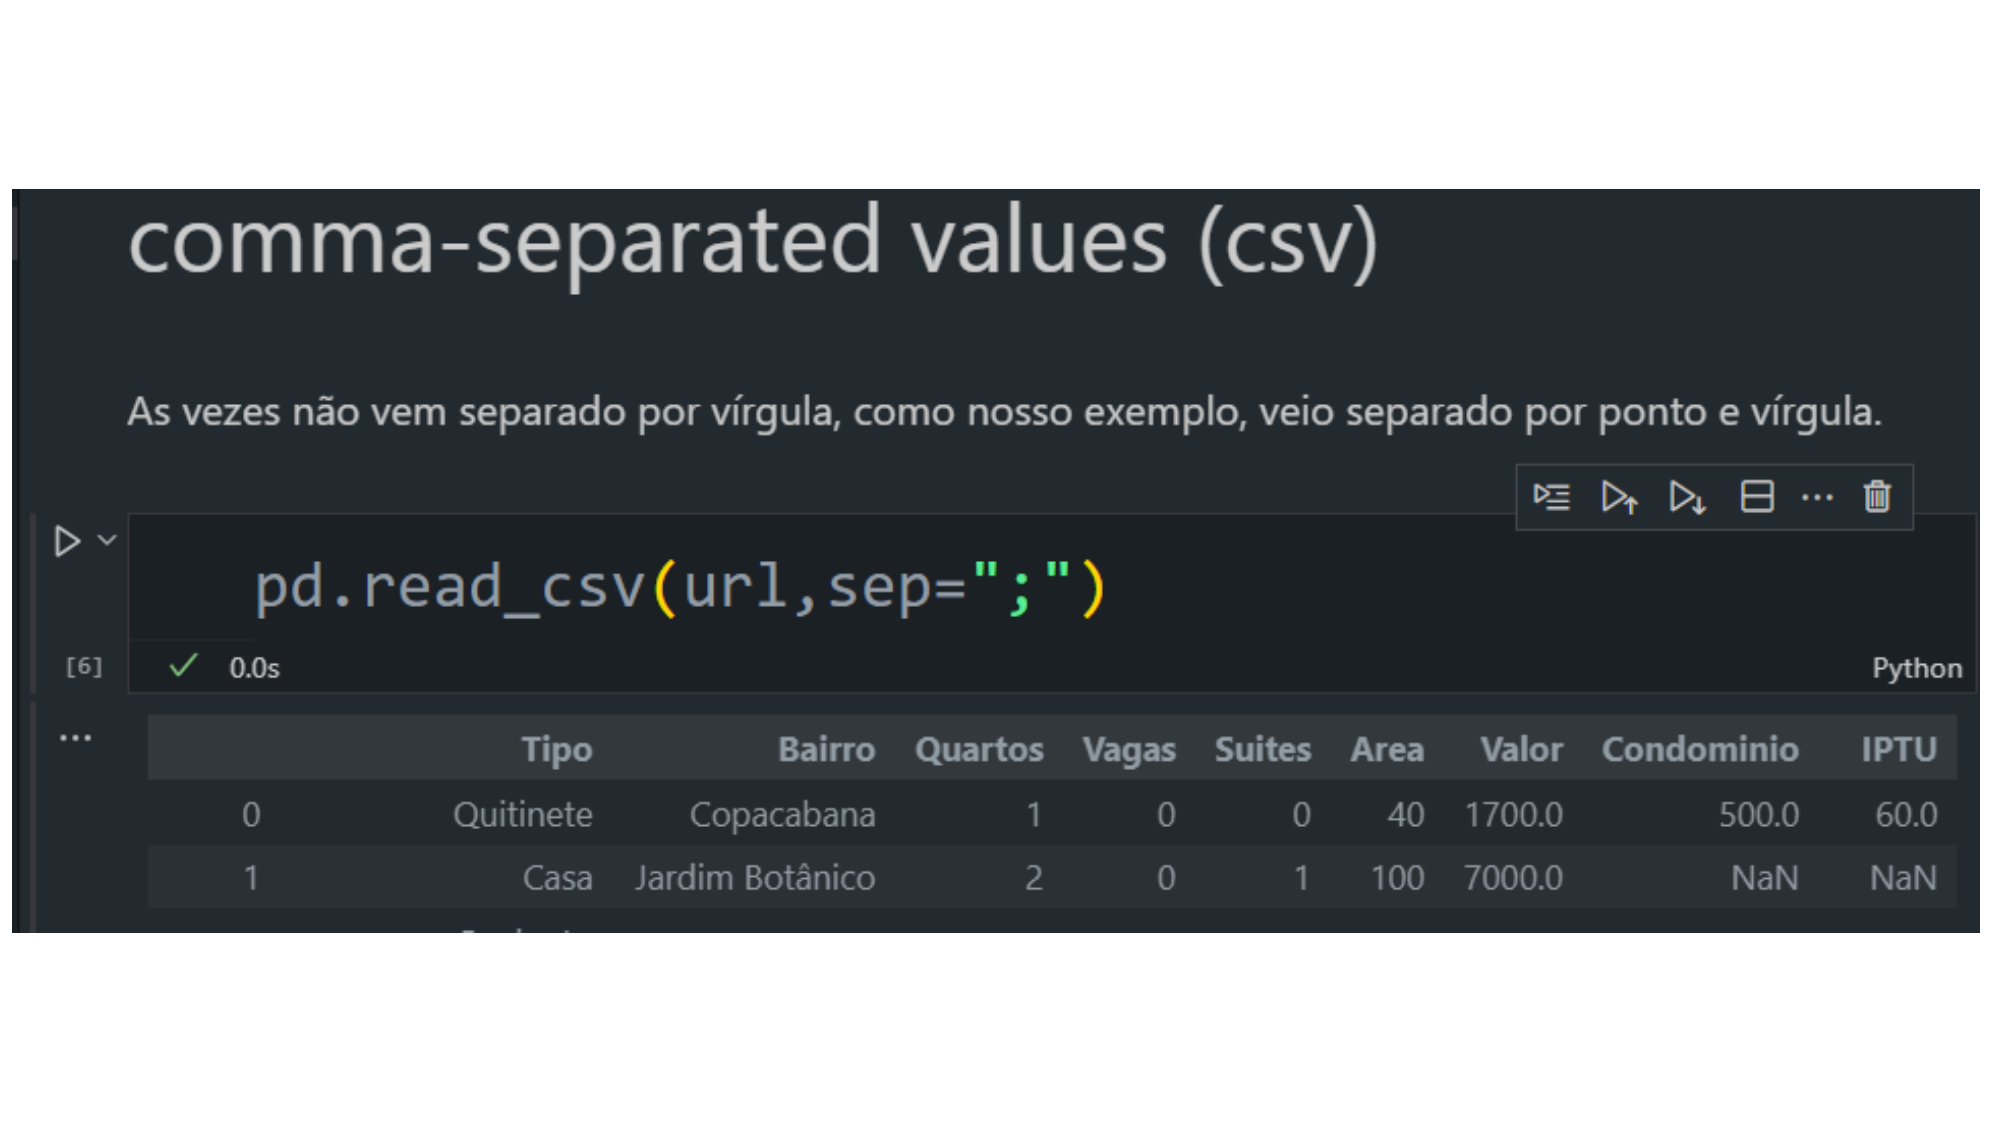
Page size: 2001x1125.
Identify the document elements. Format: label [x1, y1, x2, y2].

picture [12, 189, 1980, 933]
